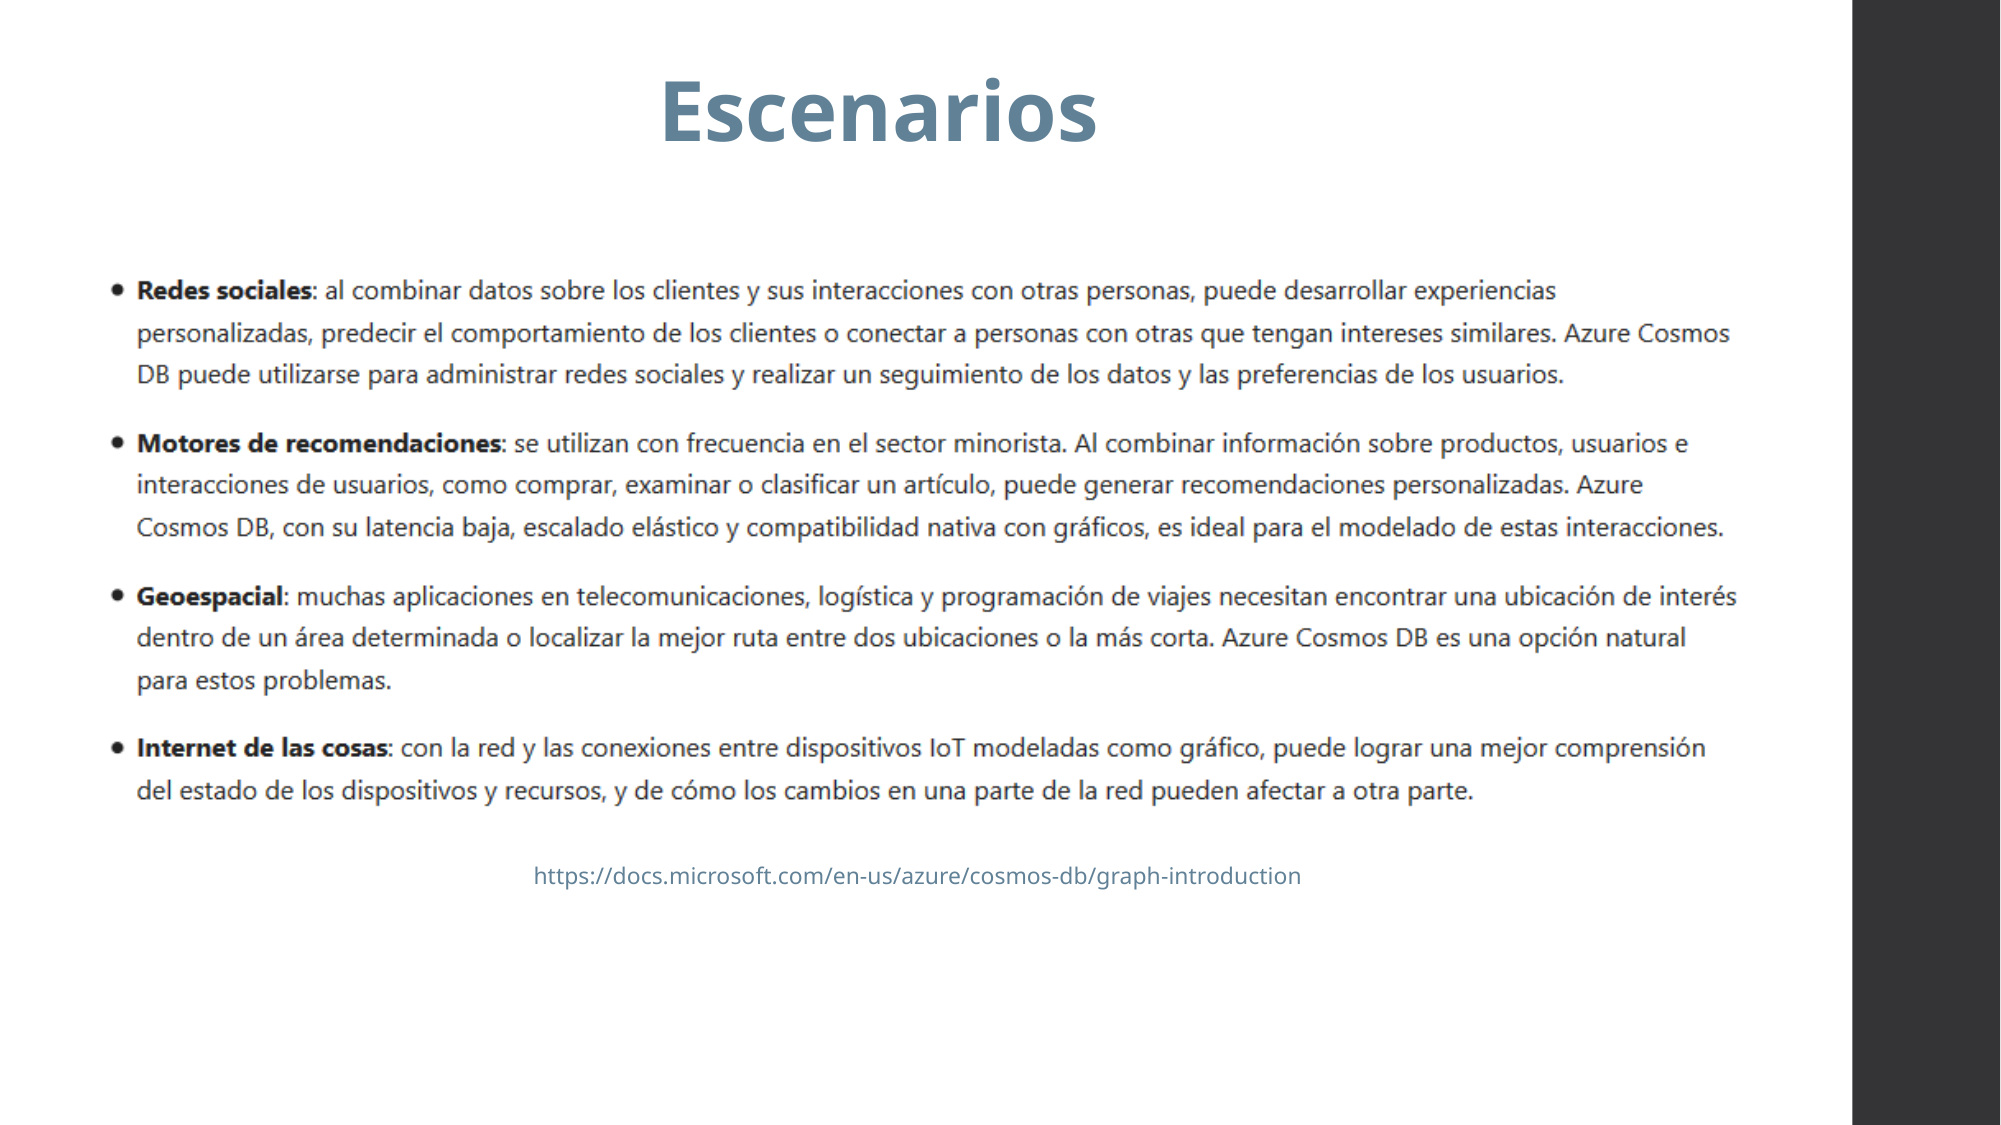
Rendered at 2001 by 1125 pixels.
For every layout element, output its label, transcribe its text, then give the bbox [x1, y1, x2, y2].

text_box https://docs.microsoft.com/en-us/azure/cosmos-db/graph-introduction [518, 854, 1318, 897]
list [89, 264, 1761, 826]
text_box Escenarios [643, 50, 1115, 166]
